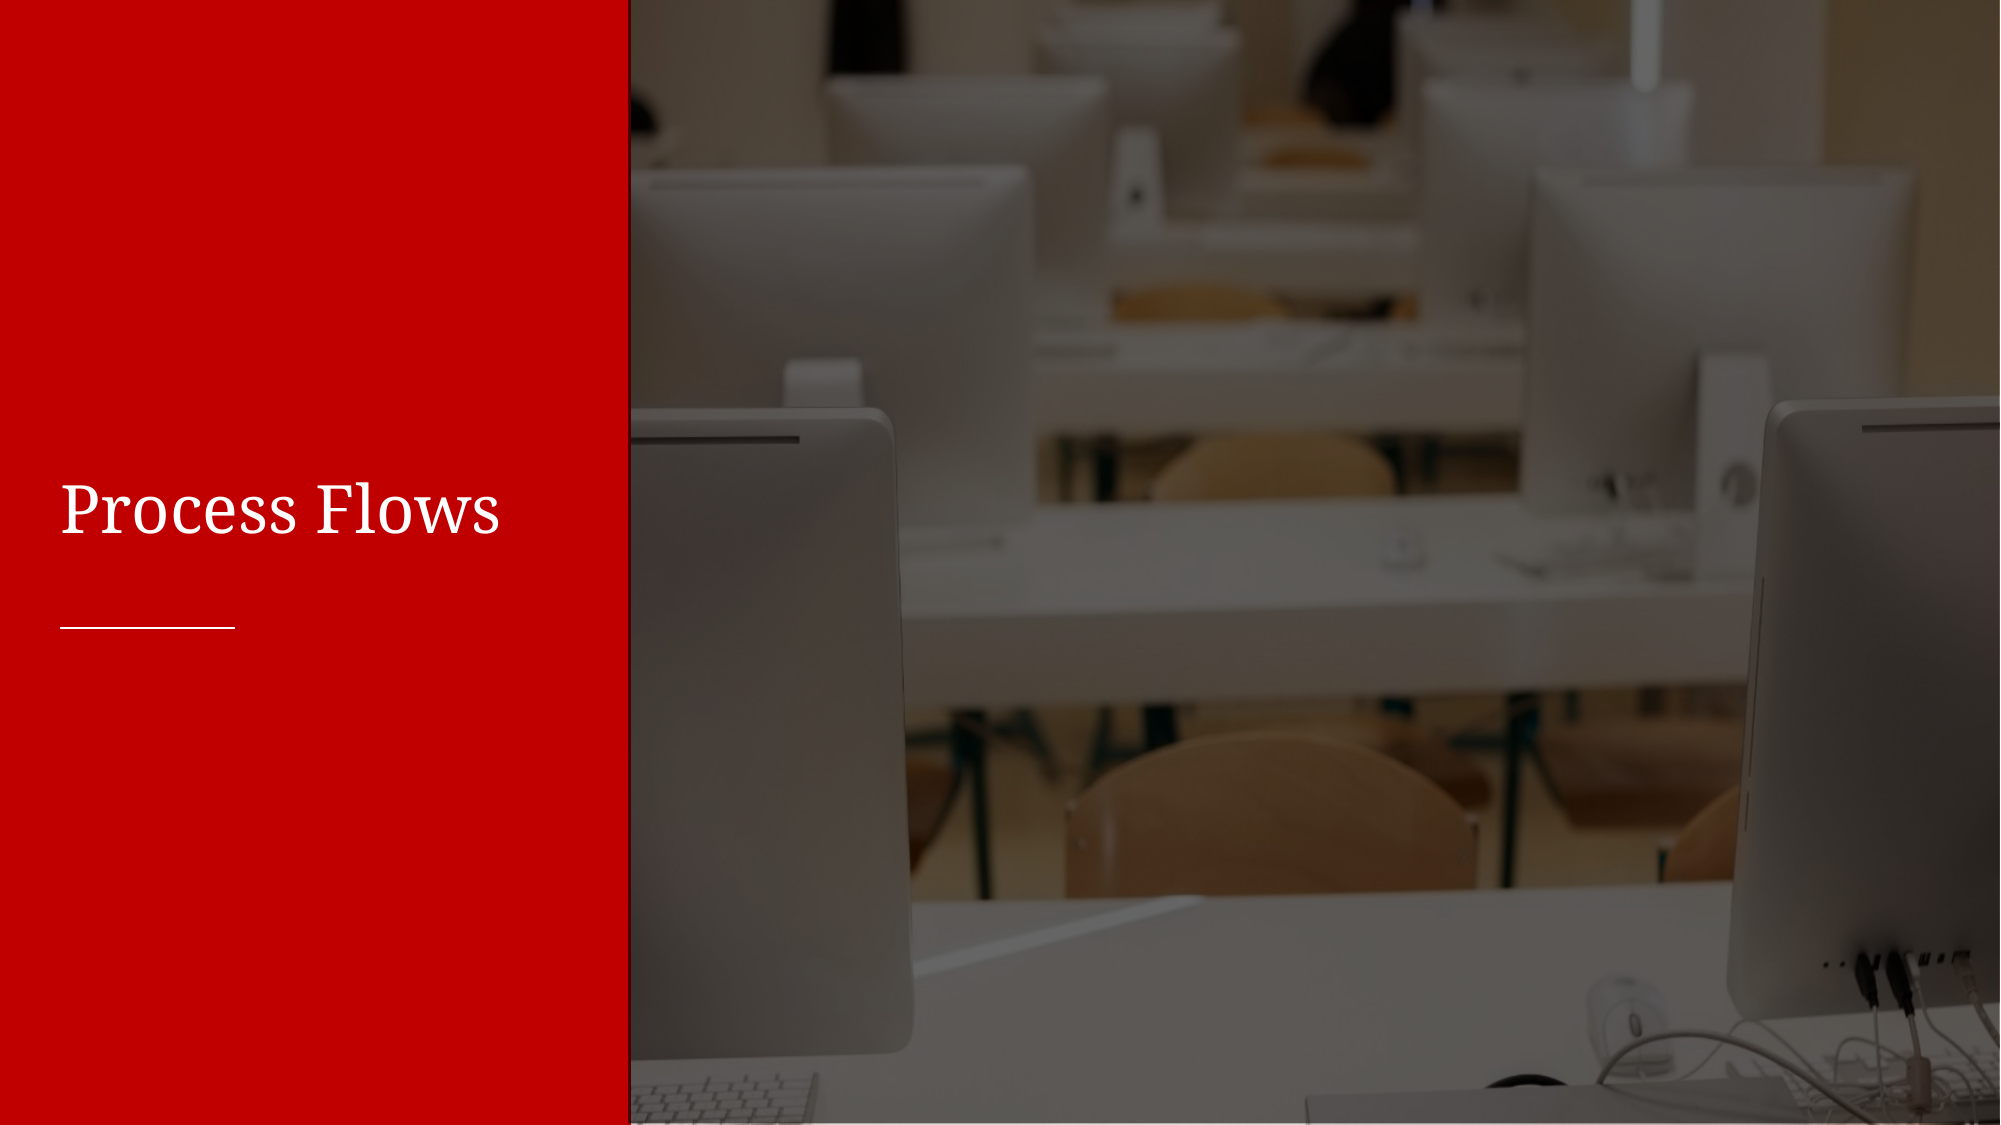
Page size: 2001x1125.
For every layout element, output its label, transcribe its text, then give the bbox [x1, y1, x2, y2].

text_box [0, 0, 631, 1125]
text_box Process Flows [59, 466, 593, 629]
picture [631, 0, 2000, 1125]
